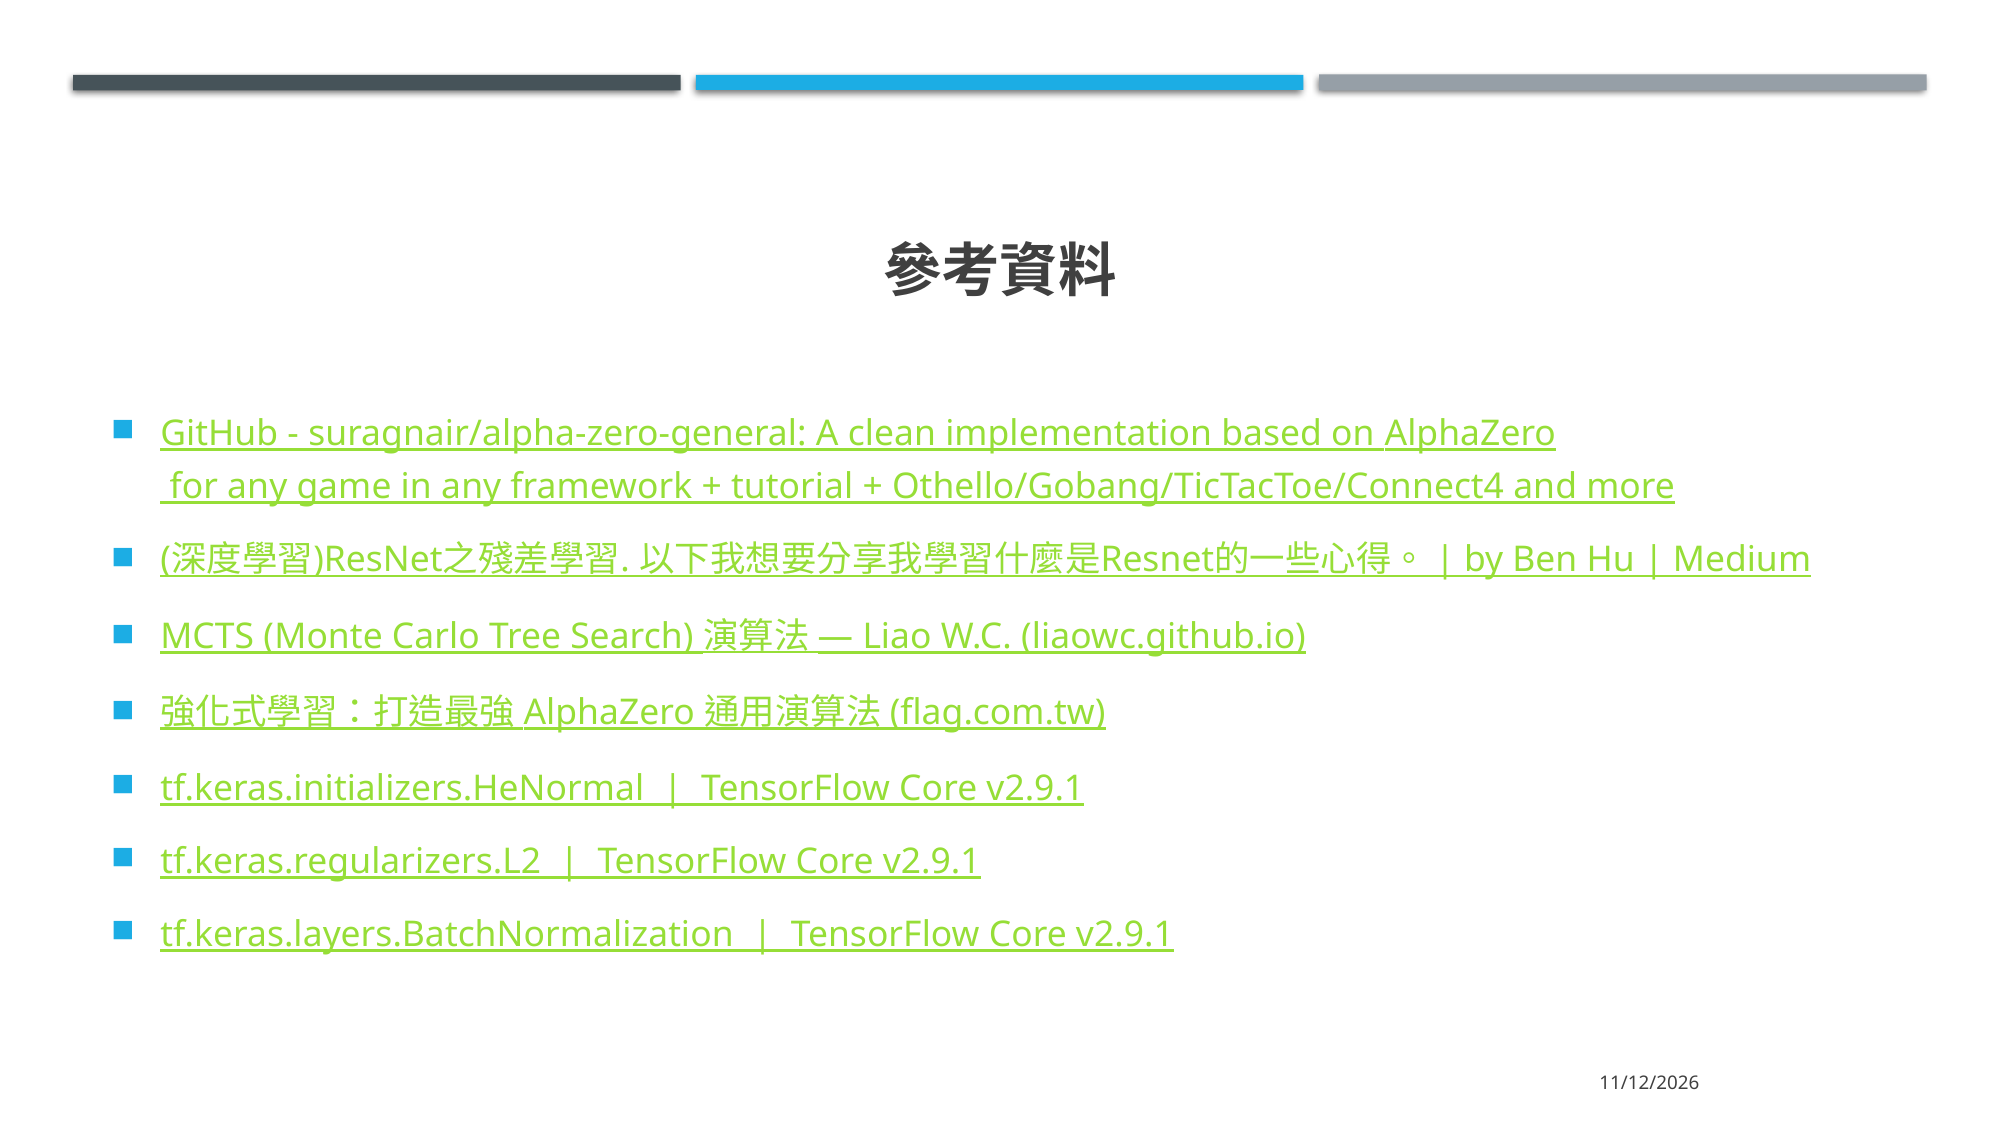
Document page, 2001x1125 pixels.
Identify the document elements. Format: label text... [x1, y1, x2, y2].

list GitHub - suragnair/alpha-zero-general: A clean implementation based on AlphaZero for any game in any framework + tutorial + Othello/Gobang/TicTacToe/Connect4 and more (深度學習)ResNet之殘差學習. 以下我想要分享我學習什麼是Resnet的一些心得。 | by Ben Hu | Medium MCTS (Monte Carlo Tree Search) 演算法 — Liao W.C. (liaowc.github.io) 強化式學習：打造最強 AlphaZero 通用演算法 (flag.com.tw) tf.keras.initializers.HeNormal | TensorFlow Core v2.9.1 tf.keras.regularizers.L2 | TensorFlow Core v2.9.1 tf.keras.layers.BatchNormalization | TensorFlow Core v2.9.1 [95, 383, 1905, 981]
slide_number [1247, 1053, 1715, 1114]
title 參考資料 [95, 115, 1905, 311]
